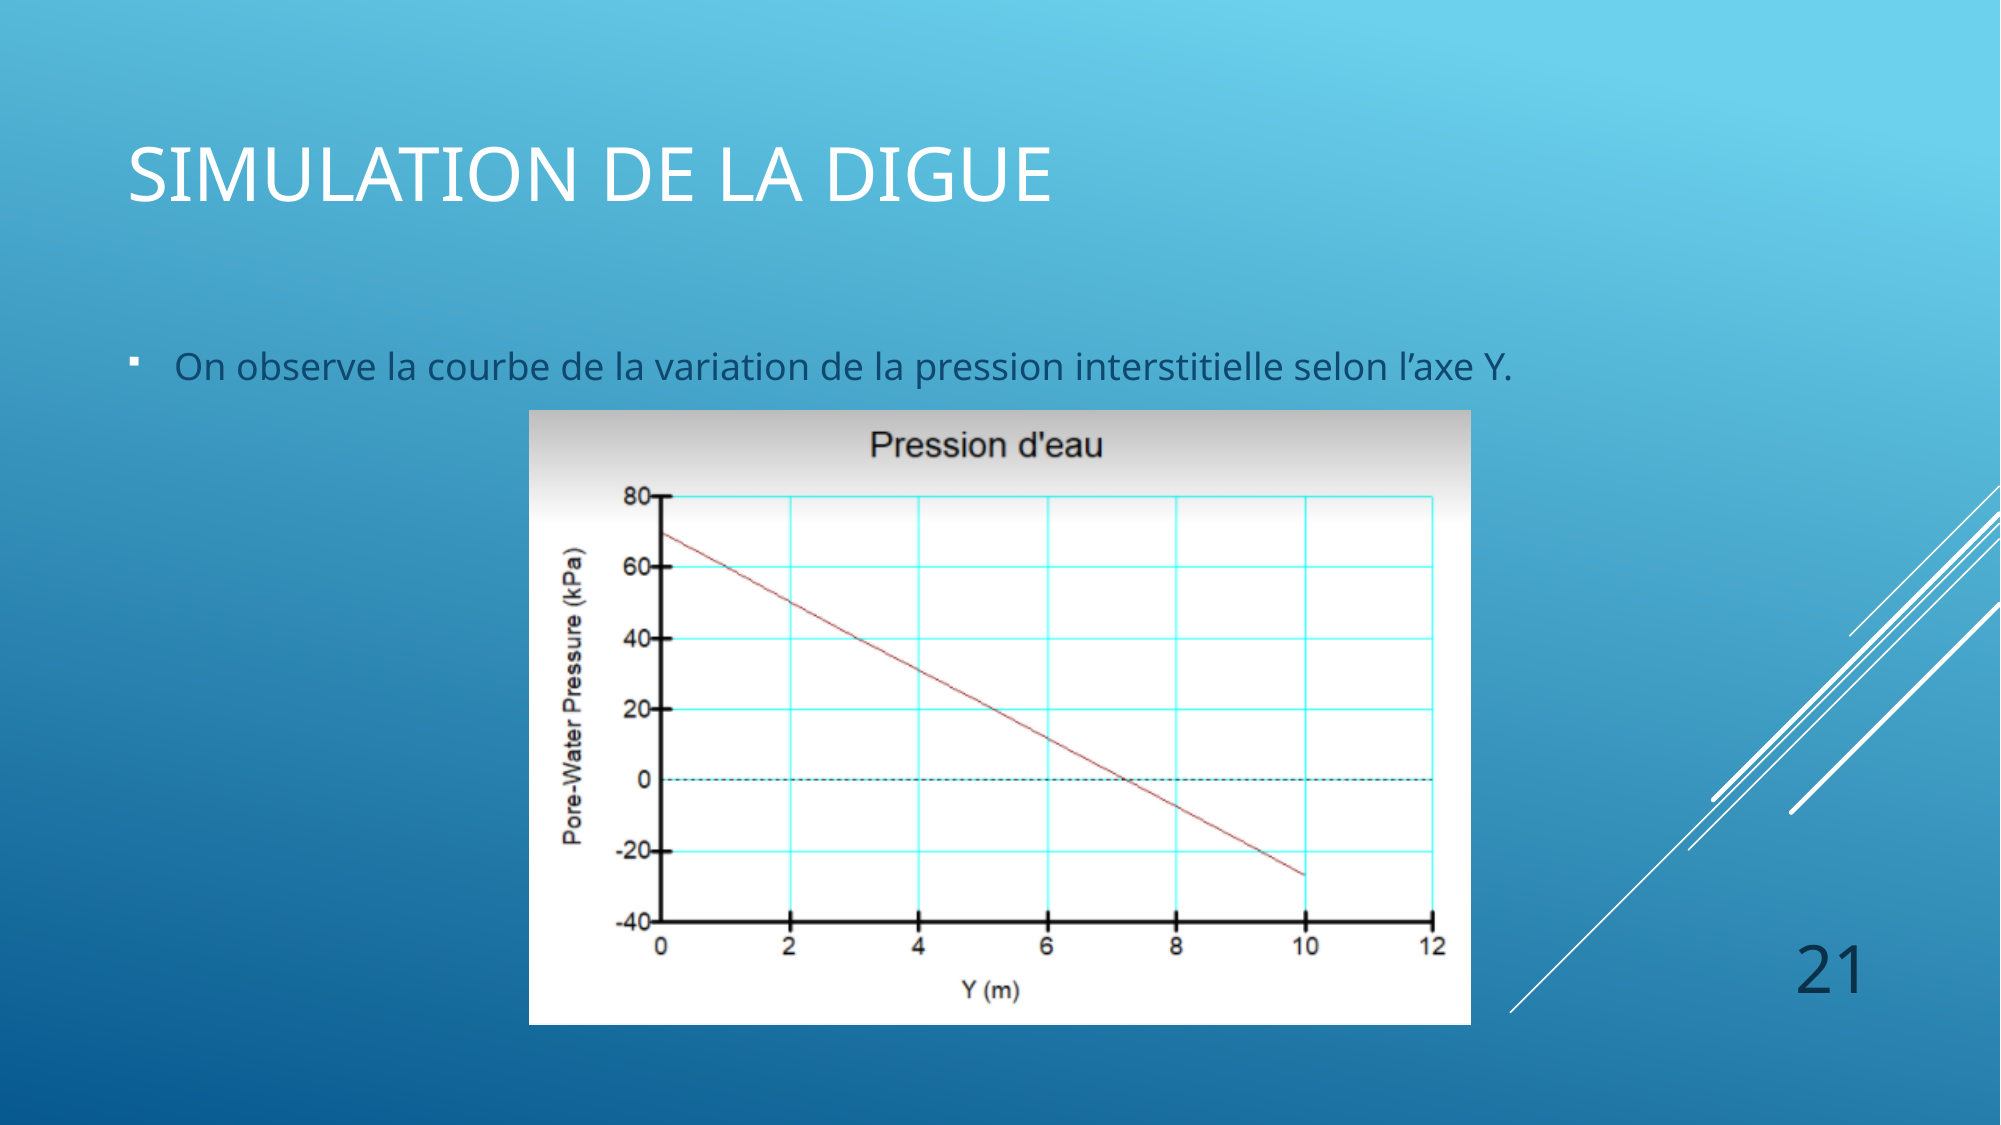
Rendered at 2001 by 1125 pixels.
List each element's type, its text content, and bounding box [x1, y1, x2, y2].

list On observe la courbe de la variation de la pression interstitielle selon l’axe Y. [112, 312, 1888, 967]
title Simulation de la digue [112, 0, 1513, 224]
slide_number 21 [1700, 915, 1888, 1025]
picture [529, 410, 1471, 1026]
